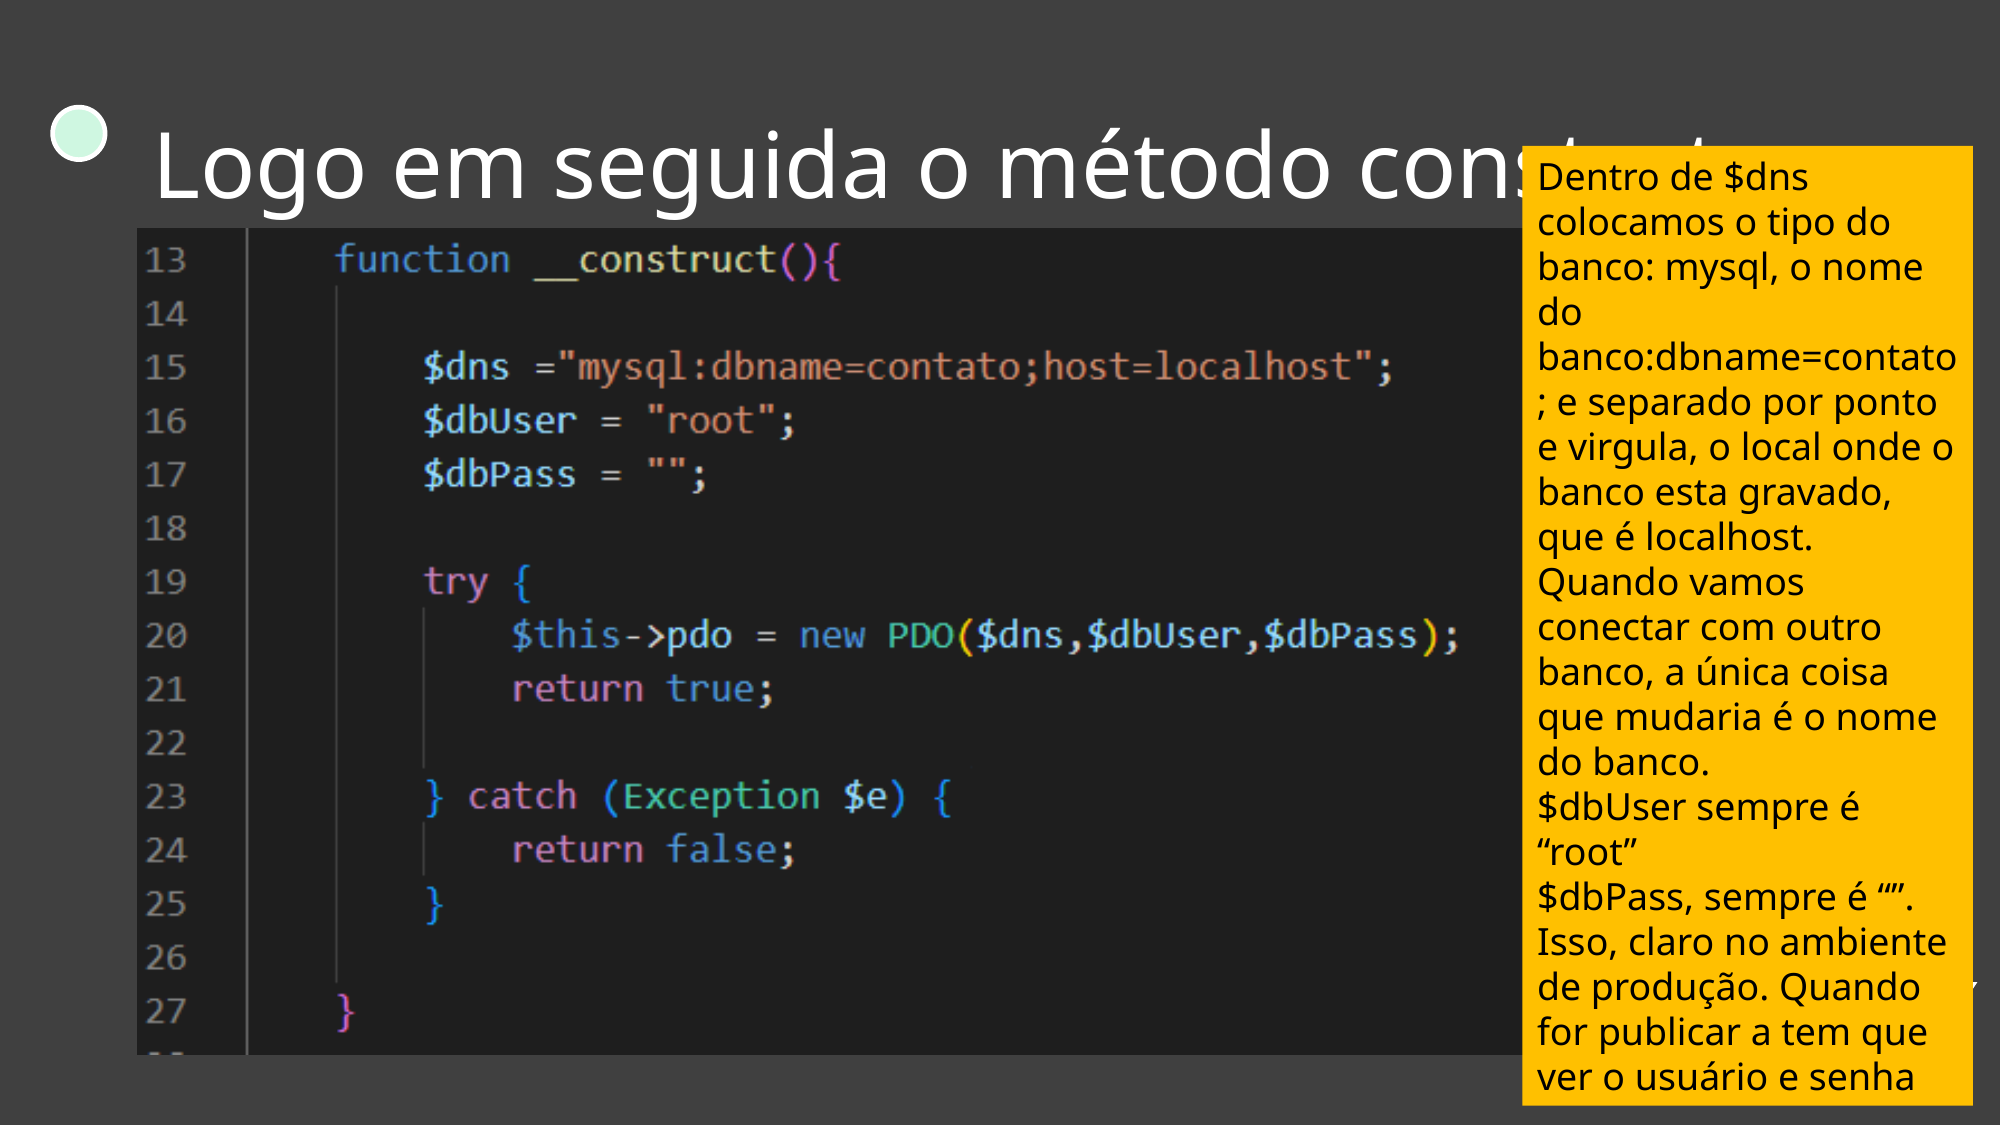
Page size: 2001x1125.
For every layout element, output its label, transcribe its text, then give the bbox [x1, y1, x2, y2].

title Logo em seguida o método construtor [137, 59, 1863, 228]
text_box Dentro de $dns colocamos o tipo do banco: mysql, o nome do banco:dbname=contato; e separado por ponto e virgula, o local onde o banco esta gravado, que é localhost. Quando vamos conectar com outro banco, a única coisa que mudaria é o nome do banco. $dbUser sempre é “root” $dbPass, sempre é “”. Isso, claro no ambiente de produção. Quando for publicar a tem que ver o usuário e senha [1522, 145, 1973, 1106]
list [137, 228, 1523, 1055]
